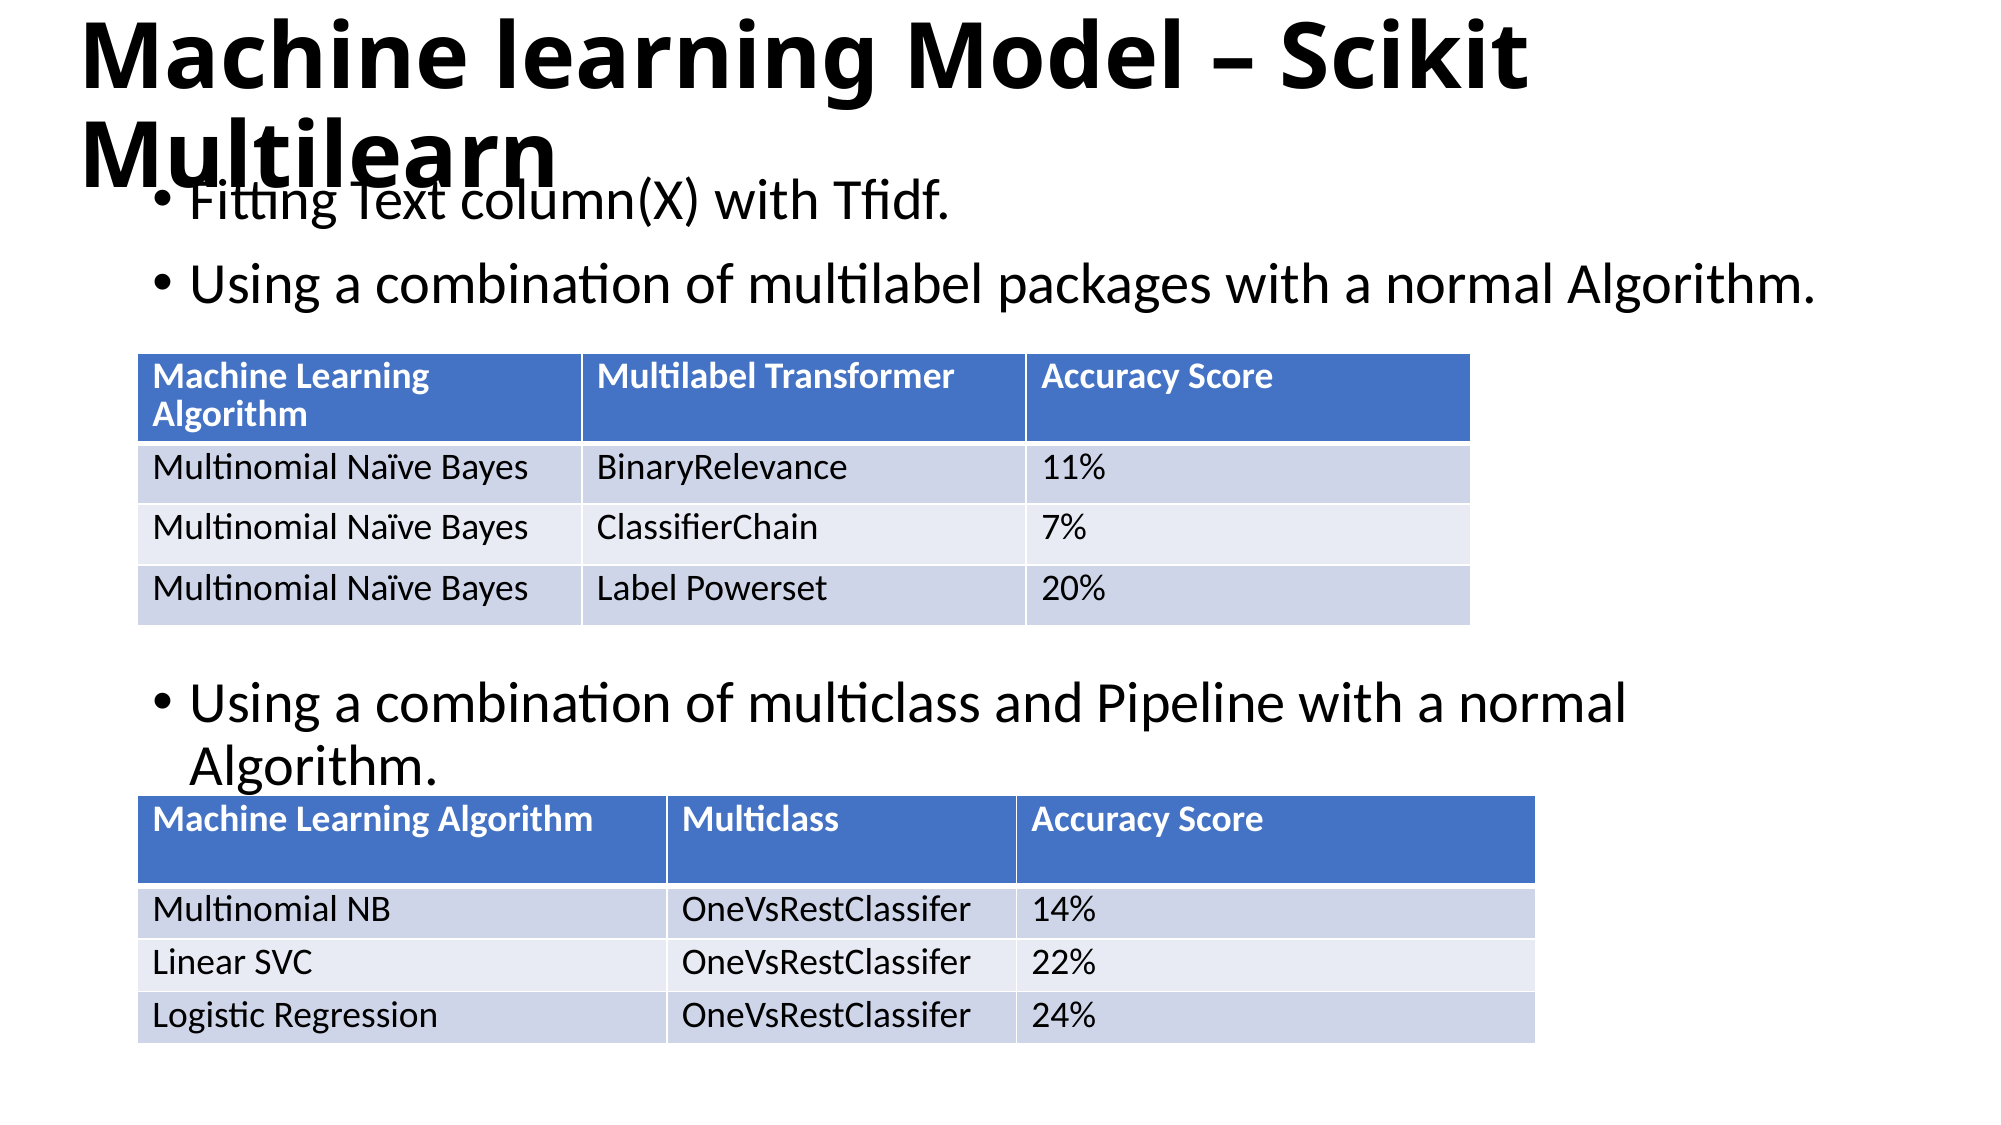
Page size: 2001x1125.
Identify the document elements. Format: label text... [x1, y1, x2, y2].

table_header Multiclass [668, 796, 1016, 883]
table_cell BinaryRelevance [583, 446, 1025, 503]
table_cell 20% [1027, 566, 1470, 625]
table_header Accuracy Score [1027, 354, 1470, 441]
table_header Multilabel Transformer [583, 354, 1025, 441]
table_cell Multinomial Naïve Bayes [138, 505, 581, 564]
table_header Machine Learning Algorithm [138, 796, 666, 883]
table_cell 11% [1027, 446, 1470, 503]
table_cell 24% [1017, 992, 1535, 1043]
table_cell OneVsRestClassifer [668, 940, 1016, 991]
table_cell Multinomial Naïve Bayes [138, 446, 581, 503]
table_header Accuracy Score [1017, 796, 1535, 883]
table_cell Label Powerset [583, 566, 1025, 625]
table_cell Multinomial Naïve Bayes [138, 566, 581, 625]
table_cell OneVsRestClassifer [668, 889, 1016, 938]
table_cell OneVsRestClassifer [668, 992, 1016, 1043]
table_cell 22% [1017, 940, 1535, 991]
table_cell 14% [1017, 889, 1535, 938]
table_cell ClassifierChain [583, 505, 1025, 564]
title Machine learning Model – Scikit Multilearn [63, 0, 1726, 218]
table_cell Multinomial NB [138, 889, 666, 938]
table_header Machine Learning Algorithm [138, 354, 581, 441]
list Fitting Text column(X) with Tfidf. Using a combination of multilabel packages with a normal Algorithm. Using a combination of multiclass and Pipeline with a normal Algorithm. [137, 161, 1863, 1014]
table_cell Logistic Regression [138, 992, 666, 1043]
table_cell 7% [1027, 505, 1470, 564]
table_cell Linear SVC [138, 940, 666, 991]
